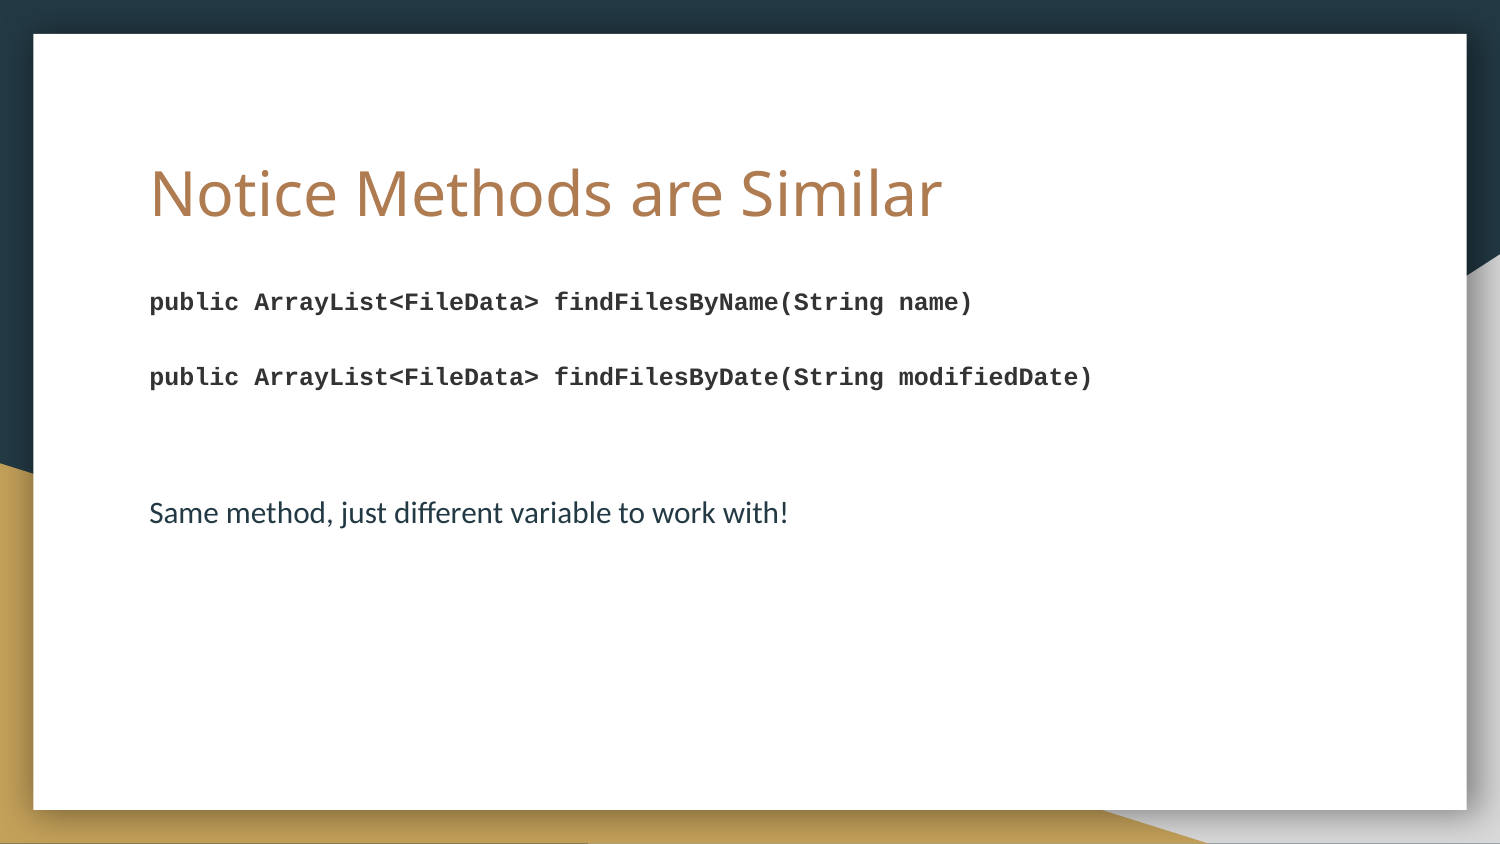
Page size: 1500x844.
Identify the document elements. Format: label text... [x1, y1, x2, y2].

list public ArrayList<FileData> findFilesByName(String name) public ArrayList<FileData> findFilesByDate(String modifiedDate) Same method, just different variable to work with! [134, 263, 1366, 711]
title Notice Methods are Similar [134, 138, 1366, 263]
